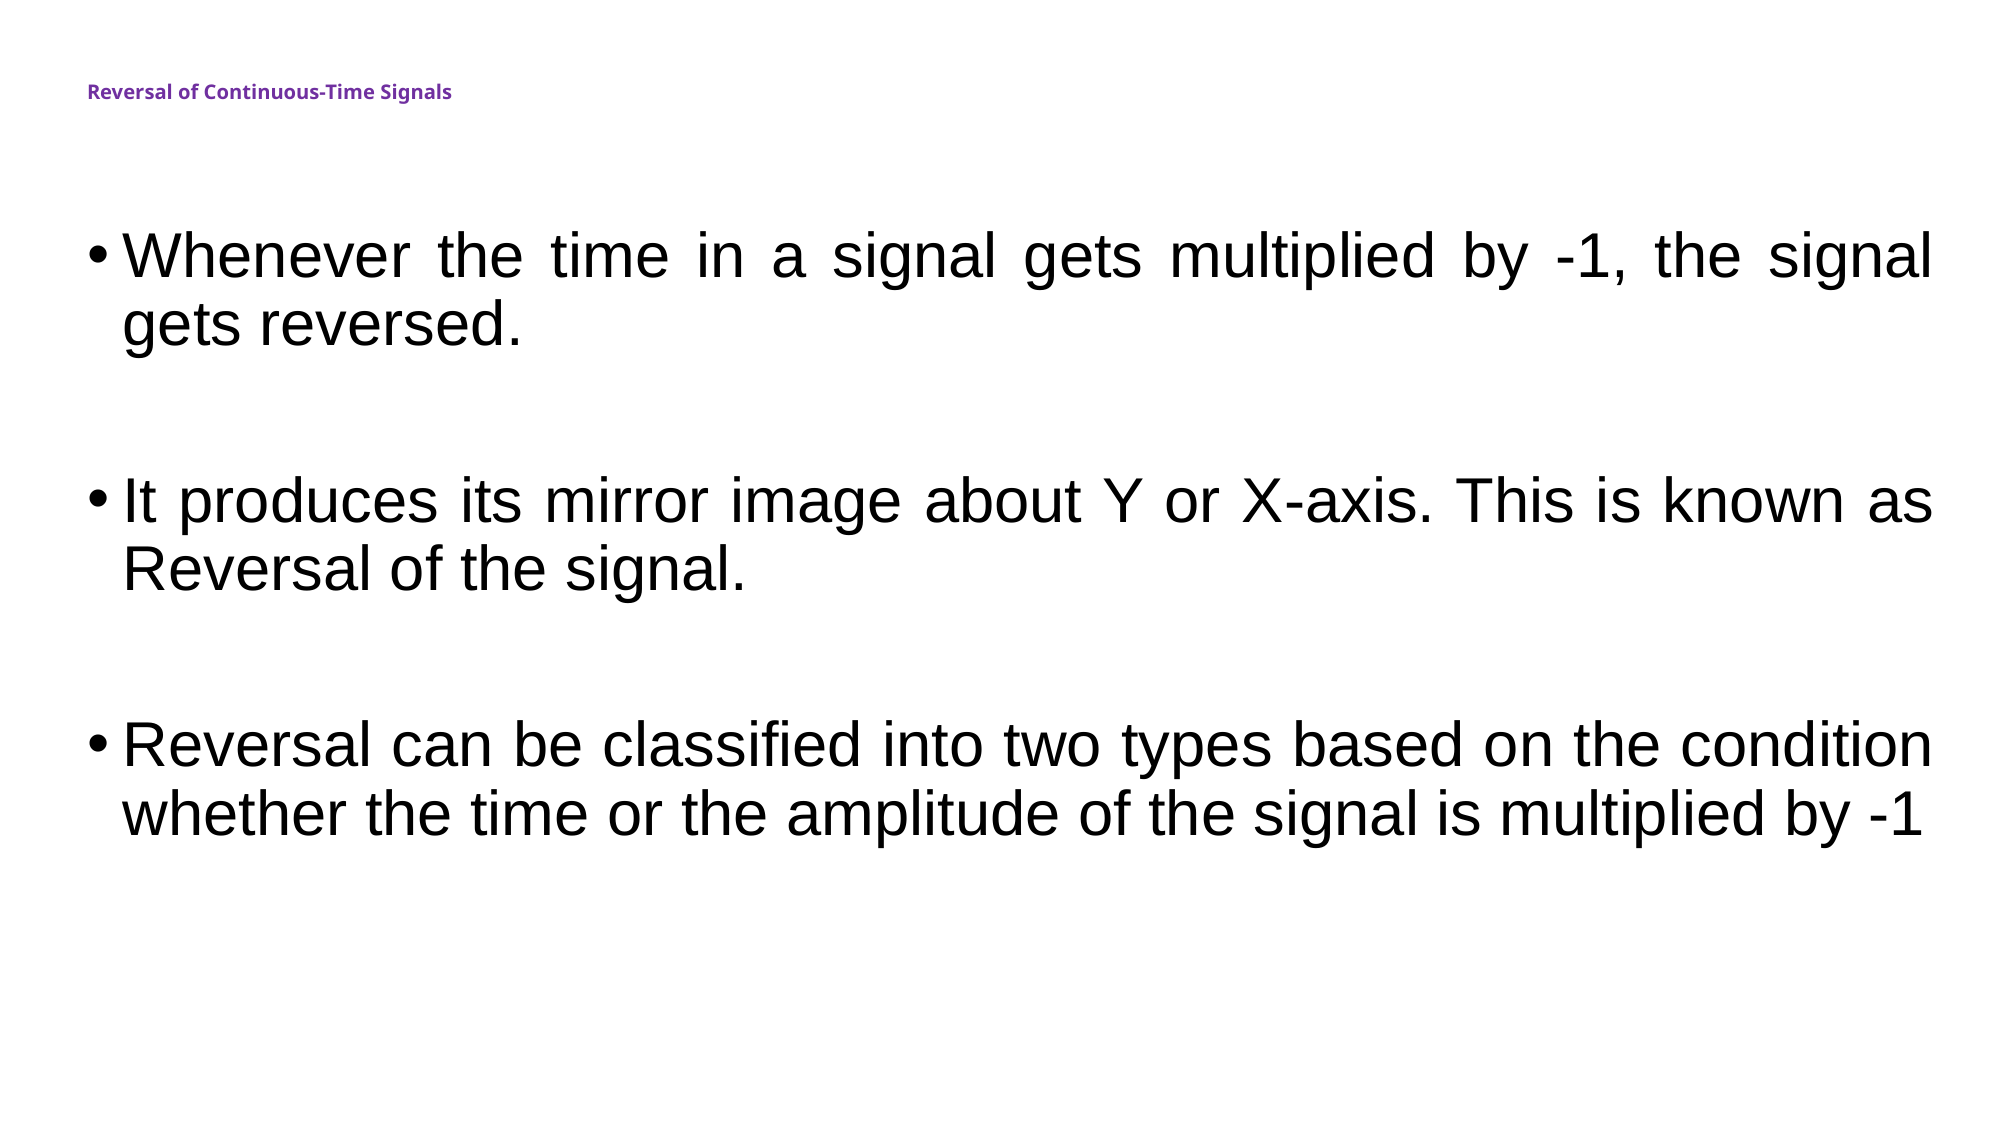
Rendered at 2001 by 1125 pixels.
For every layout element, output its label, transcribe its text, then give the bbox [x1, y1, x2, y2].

title Reversal of Continuous-Time Signals [72, 52, 1798, 137]
list Whenever the time in a signal gets multiplied by -1, the signal gets reversed. It produces its mirror image about Y or X-axis. This is known as Reversal of the signal. Reversal can be classified into two types based on the condition whether the time or the amplitude of the signal is multiplied by -1 [72, 215, 1952, 930]
